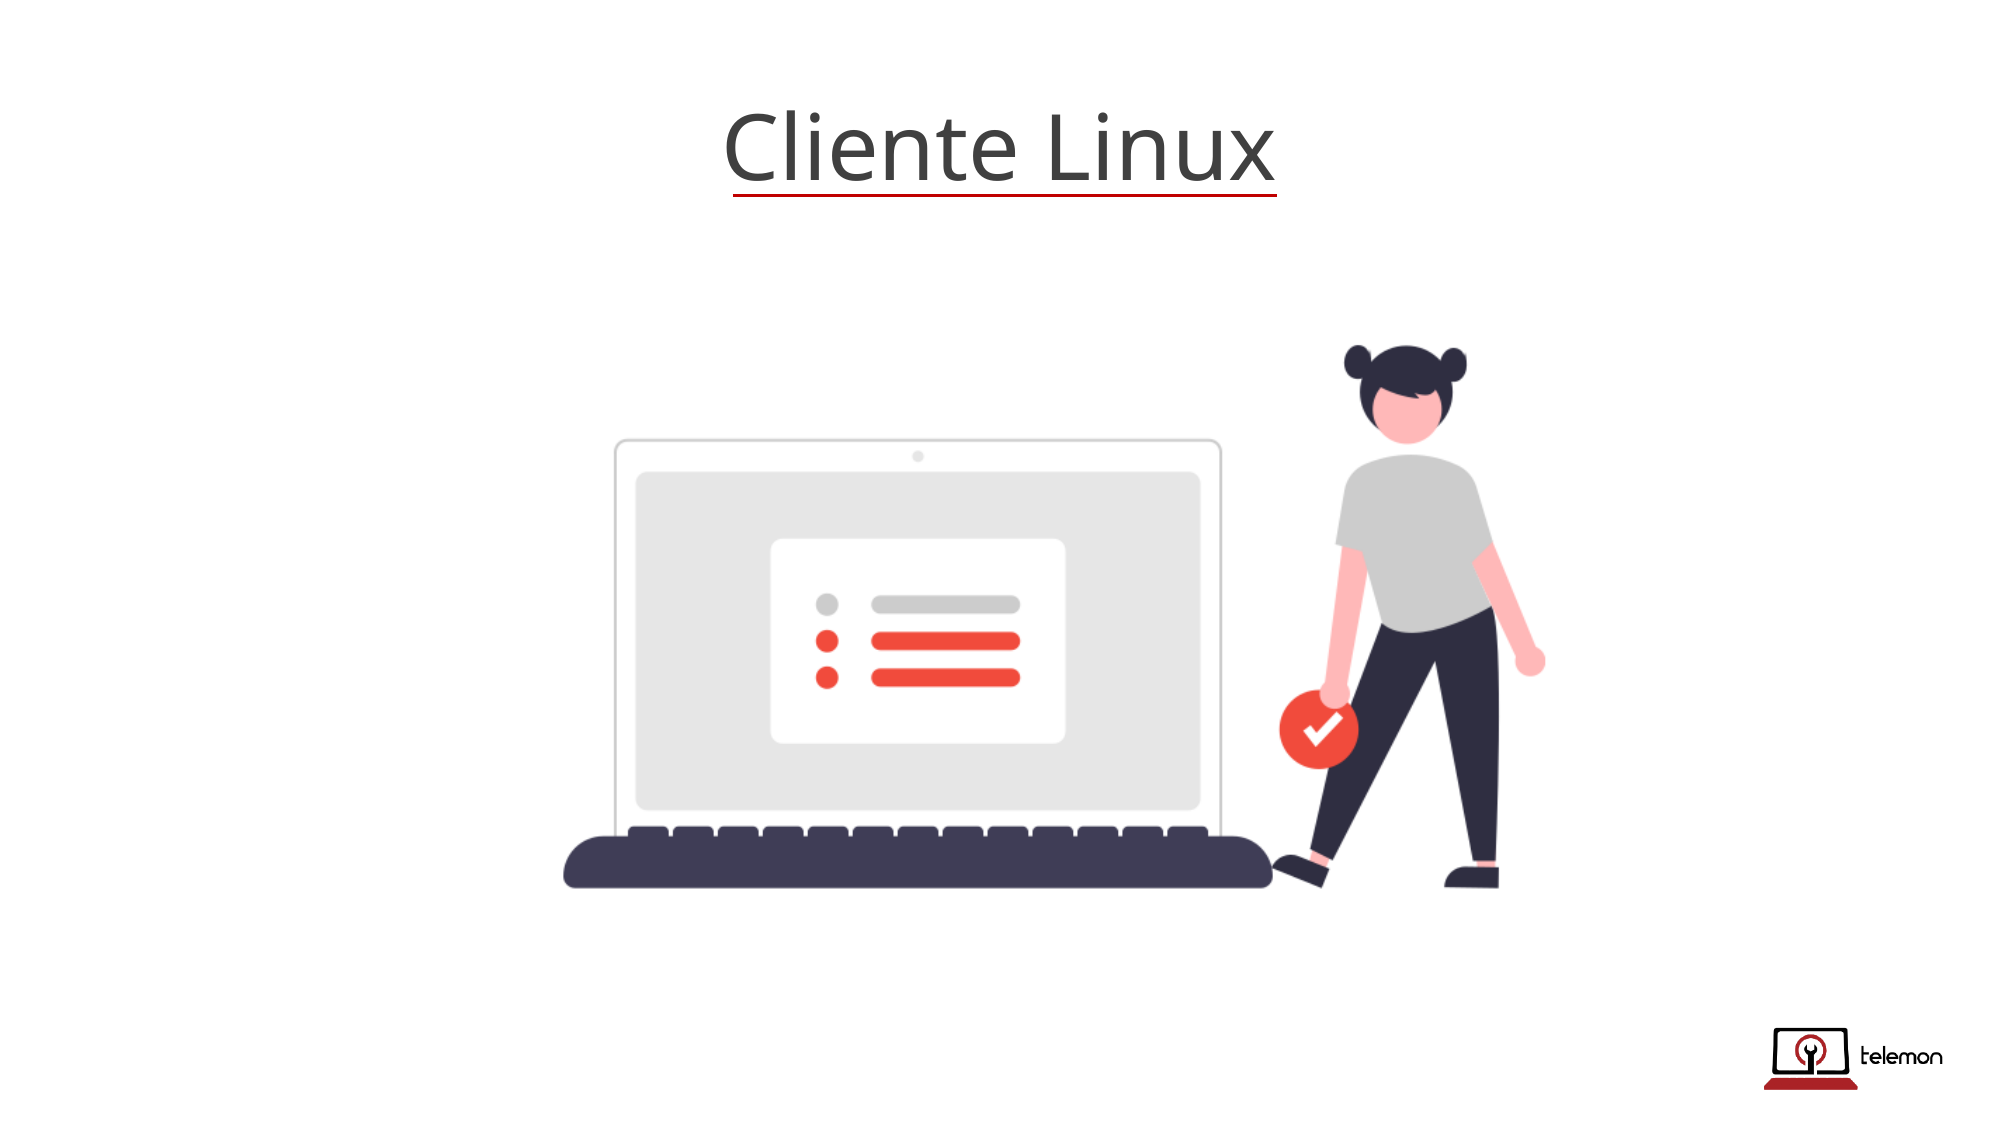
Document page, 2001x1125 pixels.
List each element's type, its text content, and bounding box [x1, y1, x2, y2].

picture [1760, 1022, 1949, 1100]
text_box Cliente Linux [137, 42, 1863, 260]
picture [395, 233, 1714, 1002]
